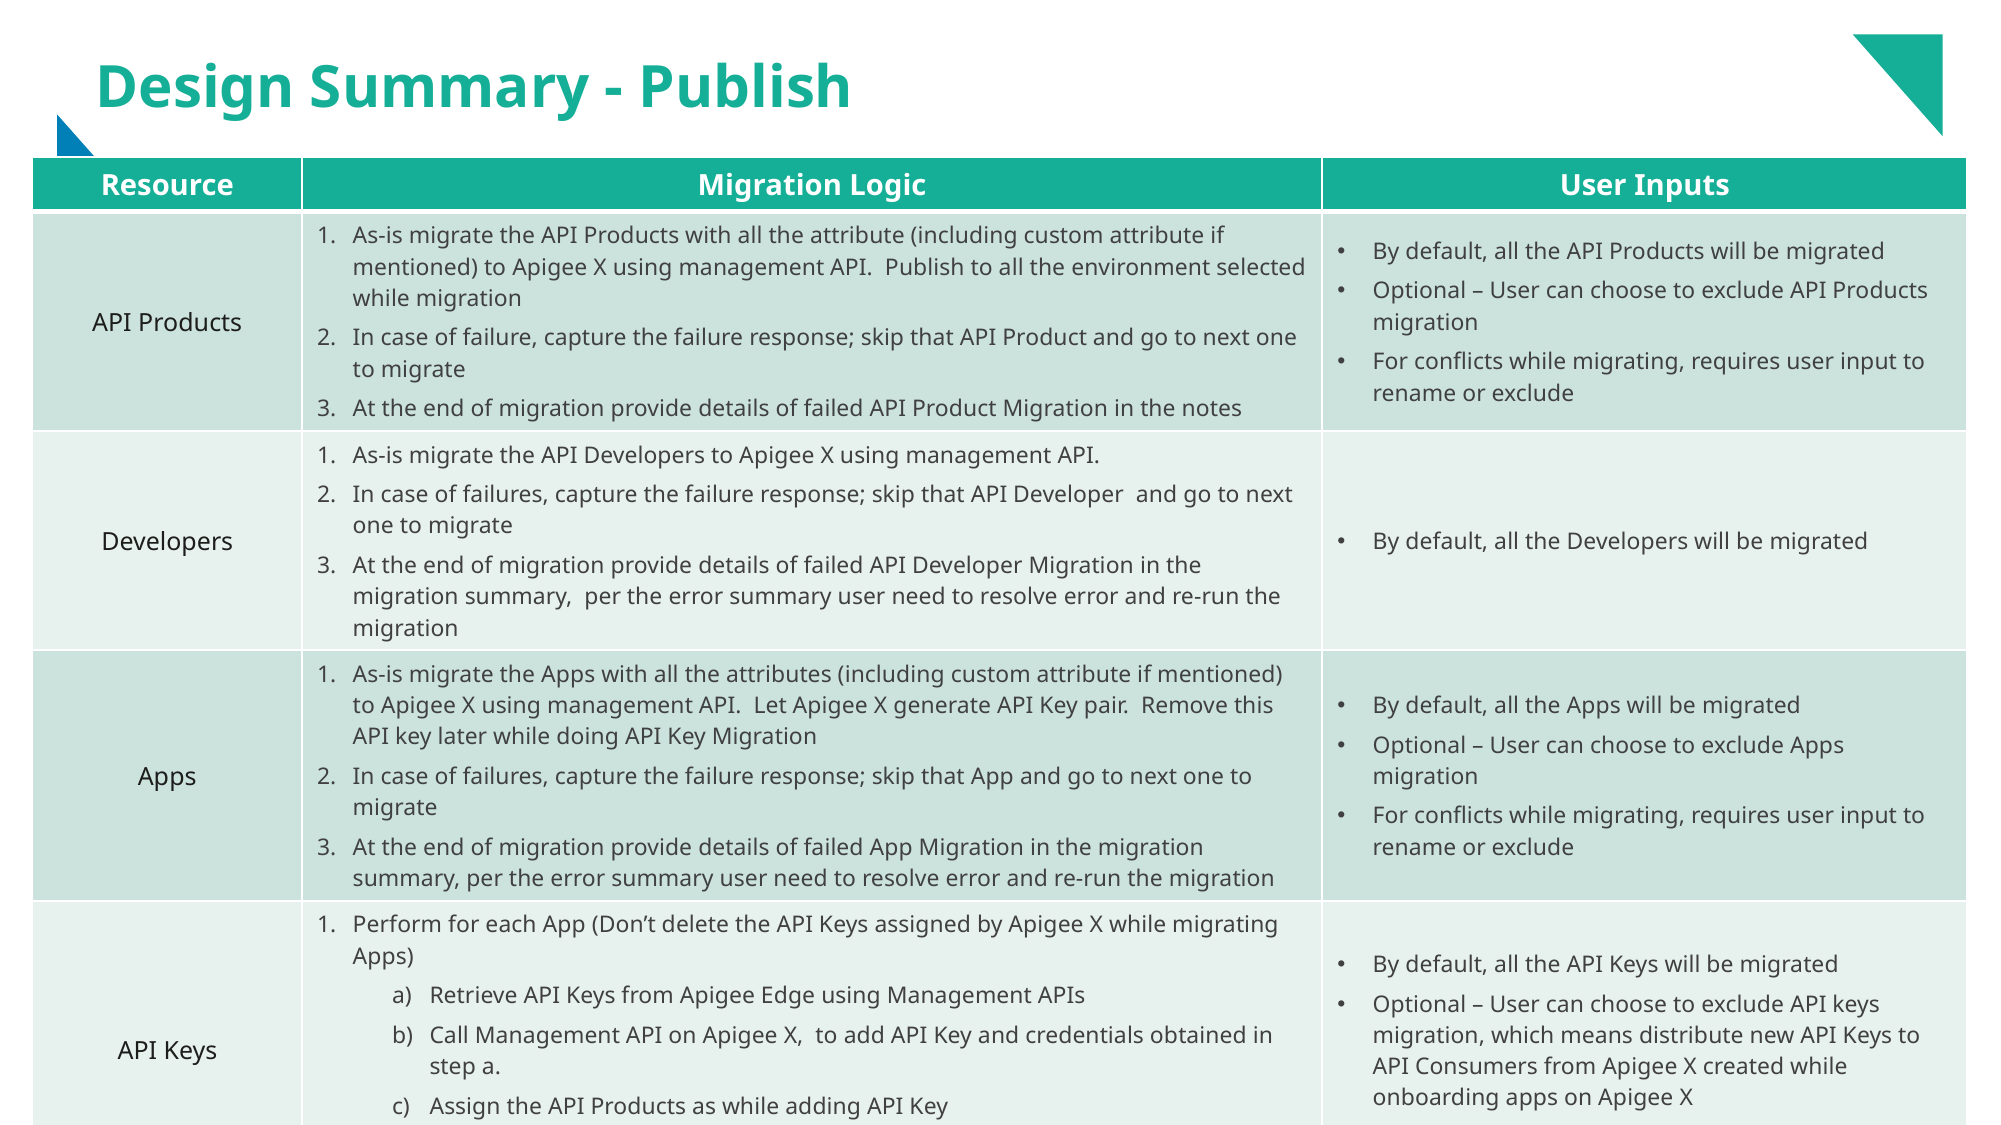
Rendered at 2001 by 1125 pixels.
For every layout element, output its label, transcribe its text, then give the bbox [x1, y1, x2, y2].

table_cell By default, all the Developers will be migrated [1323, 432, 1966, 649]
table_cell As-is migrate the API Products with all the attribute (including custom attribute if mentioned) to Apigee X using management API. Publish to all the environment selected while migration In case of failure, capture the failure response; skip that API Product and go to next one to migrate At the end of migration provide details of failed API Product Migration in the notes [303, 214, 1321, 430]
table_cell Apps [33, 651, 301, 900]
table_cell As-is migrate the Apps with all the attributes (including custom attribute if mentioned) to Apigee X using management API. Let Apigee X generate API Key pair. Remove this API key later while doing API Key Migration In case of failures, capture the failure response; skip that App and go to next one to migrate At the end of migration provide details of failed App Migration in the migration summary, per the error summary user need to resolve error and re-run the migration [303, 651, 1321, 900]
table_cell API Keys [33, 902, 301, 1125]
table_header Resource [33, 158, 301, 209]
table_cell Perform for each App (Don’t delete the API Keys assigned by Apigee X while migrating Apps) Retrieve API Keys from Apigee Edge using Management APIs Call Management API on Apigee X, to add API Key and credentials obtained in step a. Assign the API Products as while adding API Key Make the approval flag true for all the API products while assigning to API product. [303, 902, 1321, 1125]
title Design Summary - Publish [95, 56, 1898, 121]
table_cell As-is migrate the API Developers to Apigee X using management API. In case of failures, capture the failure response; skip that API Developer and go to next one to migrate At the end of migration provide details of failed API Developer Migration in the migration summary, per the error summary user need to resolve error and re-run the migration [303, 432, 1321, 649]
table_cell By default, all the API Keys will be migrated Optional – User can choose to exclude API keys migration, which means distribute new API Keys to API Consumers from Apigee X created while onboarding apps on Apigee X [1323, 902, 1966, 1125]
table_cell Developers [33, 432, 301, 649]
table_cell API Products [33, 214, 301, 430]
table_header User Inputs [1323, 158, 1966, 209]
table_header Migration Logic [303, 158, 1321, 209]
table_cell By default, all the Apps will be migrated Optional – User can choose to exclude Apps migration For conflicts while migrating, requires user input to rename or exclude [1323, 651, 1966, 900]
table_cell By default, all the API Products will be migrated Optional – User can choose to exclude API Products migration For conflicts while migrating, requires user input to rename or exclude [1323, 214, 1966, 430]
